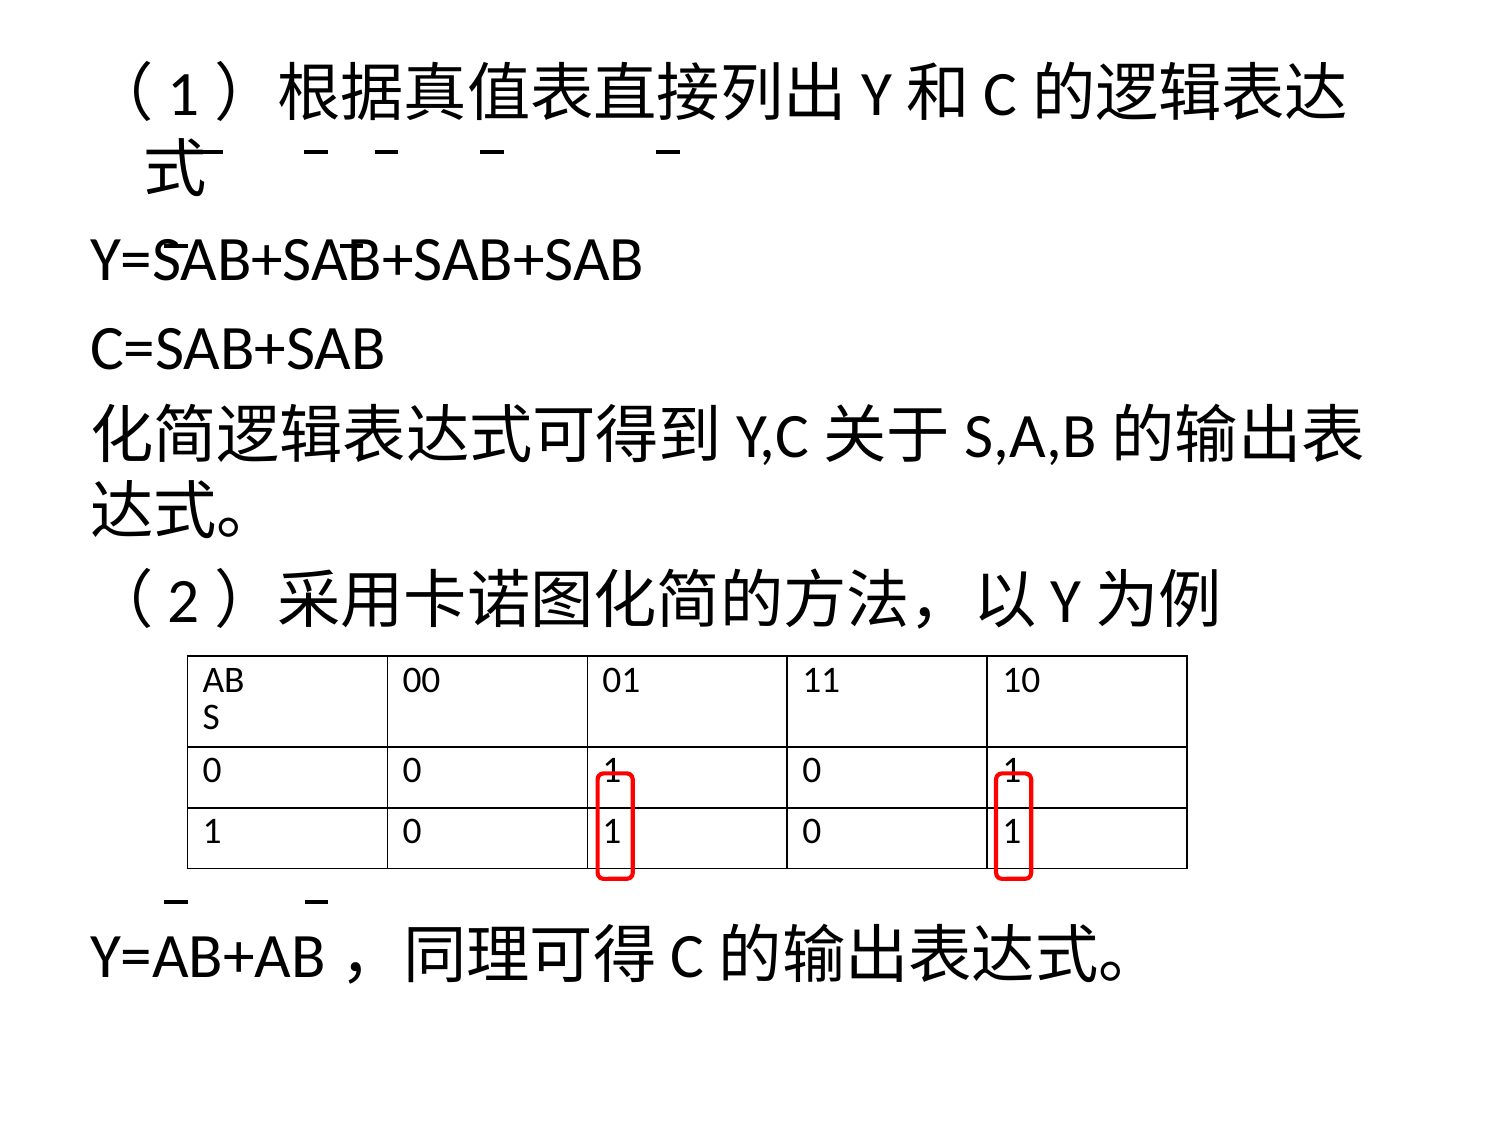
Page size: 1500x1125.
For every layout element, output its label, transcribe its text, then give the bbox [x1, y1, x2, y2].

table_header 10 [988, 657, 1186, 746]
table_cell 1 [588, 809, 595, 868]
table_header 11 [788, 657, 986, 746]
table_header 01 [588, 657, 786, 746]
table_header AB S [188, 657, 387, 746]
list （1）根据真值表直接列出Y和C的逻辑表达式 Y=SAB+SAB+SAB+SAB C=SAB+SAB 化简逻辑表达式可得到Y,C关于S,A,B的输出表达式。 （2）采用卡诺图化简的方法，以Y为例 Y=AB+AB，同理可得C的输出表达式。 [75, 45, 1425, 1005]
table_cell 0 [388, 748, 587, 807]
table_cell 0 [188, 748, 387, 807]
table_cell 1 [635, 809, 786, 868]
table_cell 1 [1034, 809, 1186, 868]
table_cell 1 [988, 748, 1186, 807]
text_box [595, 771, 635, 881]
table_cell 0 [788, 809, 986, 868]
table_cell 0 [388, 809, 587, 868]
table_cell 0 [788, 748, 986, 807]
table_cell 1 [988, 809, 993, 868]
table_header 00 [388, 657, 587, 746]
table_cell 1 [188, 809, 387, 868]
table_cell 1 [588, 748, 786, 807]
text_box [993, 771, 1034, 881]
